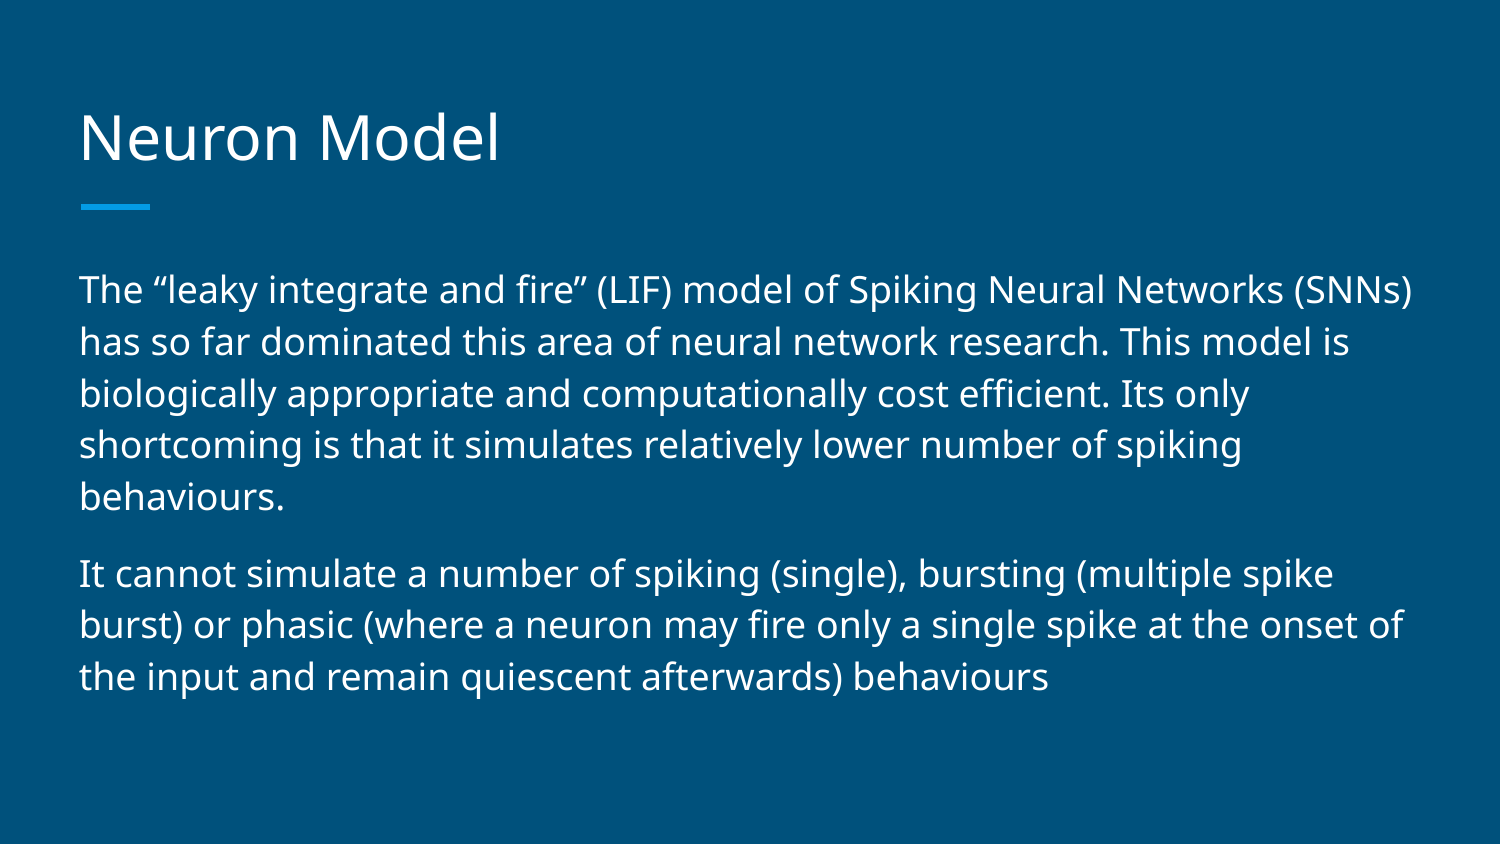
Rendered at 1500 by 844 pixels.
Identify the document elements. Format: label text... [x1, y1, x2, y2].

title Neuron Model [63, 75, 1437, 188]
list The “leaky integrate and fire” (LIF) model of Spiking Neural Networks (SNNs) has so far dominated this area of neural network research. This model is biologically appropriate and computationally cost efficient. Its only shortcoming is that it simulates relatively lower number of spiking behaviours. It cannot simulate a number of spiking (single), bursting (multiple spike burst) or phasic (where a neuron may fire only a single spike at the onset of the input and remain quiescent afterwards) behaviours [63, 244, 1437, 750]
